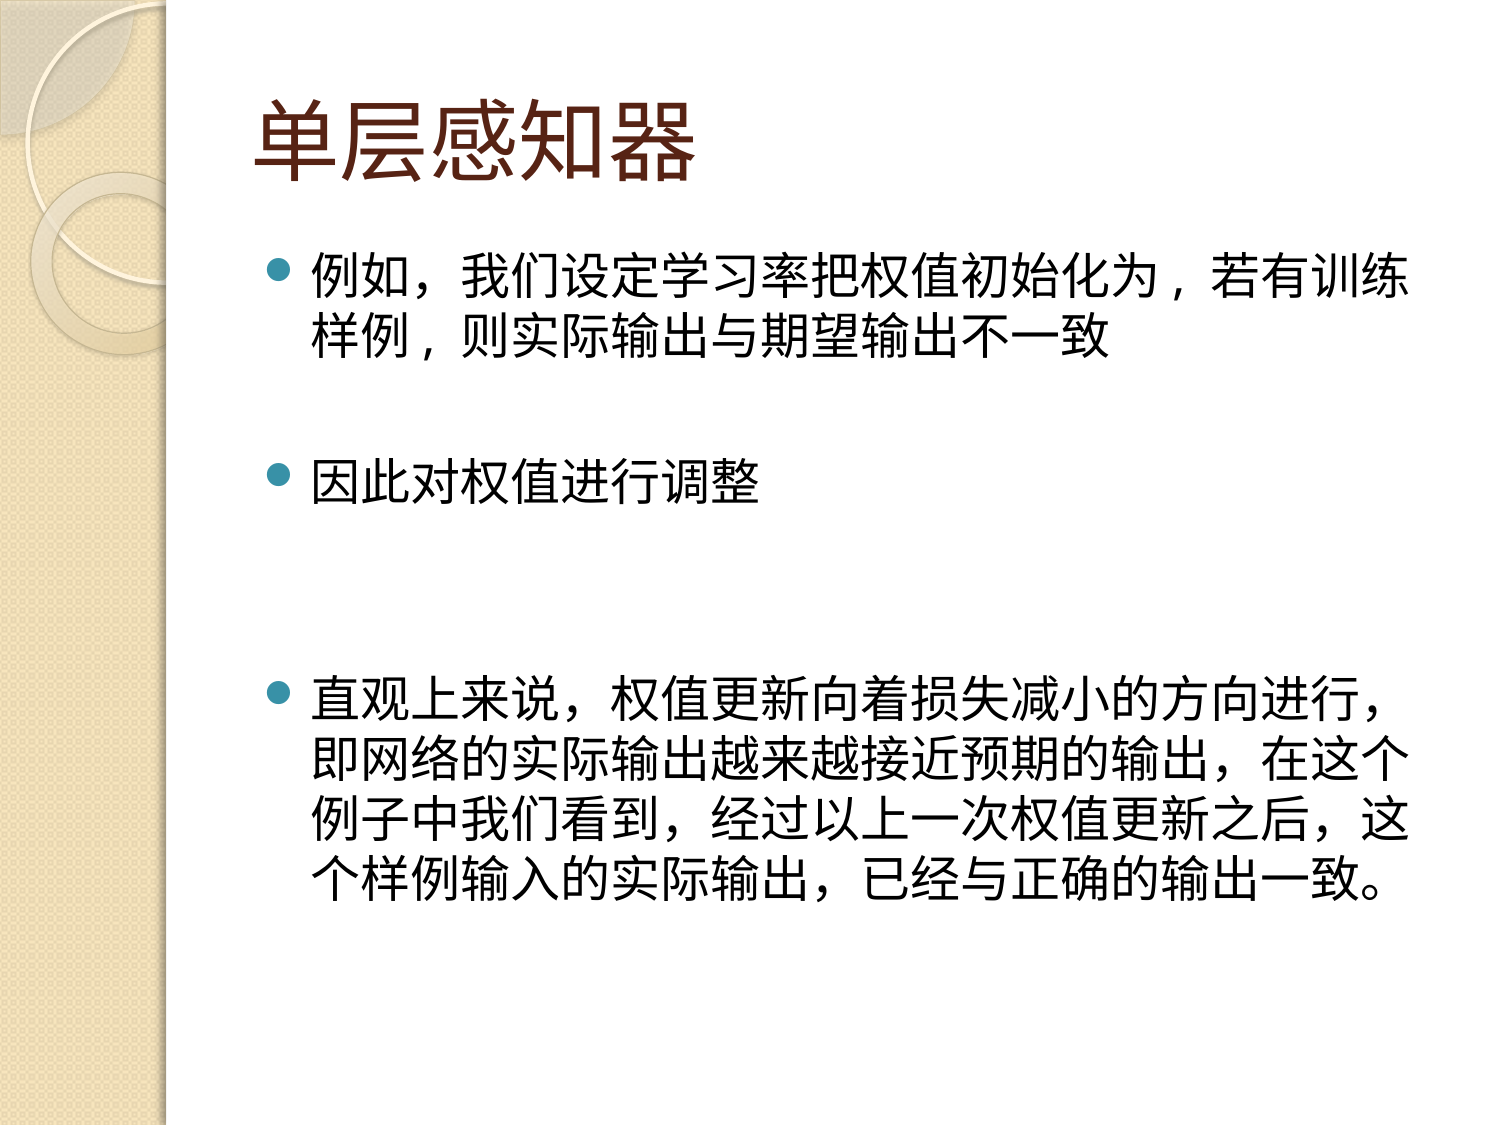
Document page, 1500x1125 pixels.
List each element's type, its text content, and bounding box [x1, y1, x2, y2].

title 单层感知器 [235, 45, 1466, 233]
